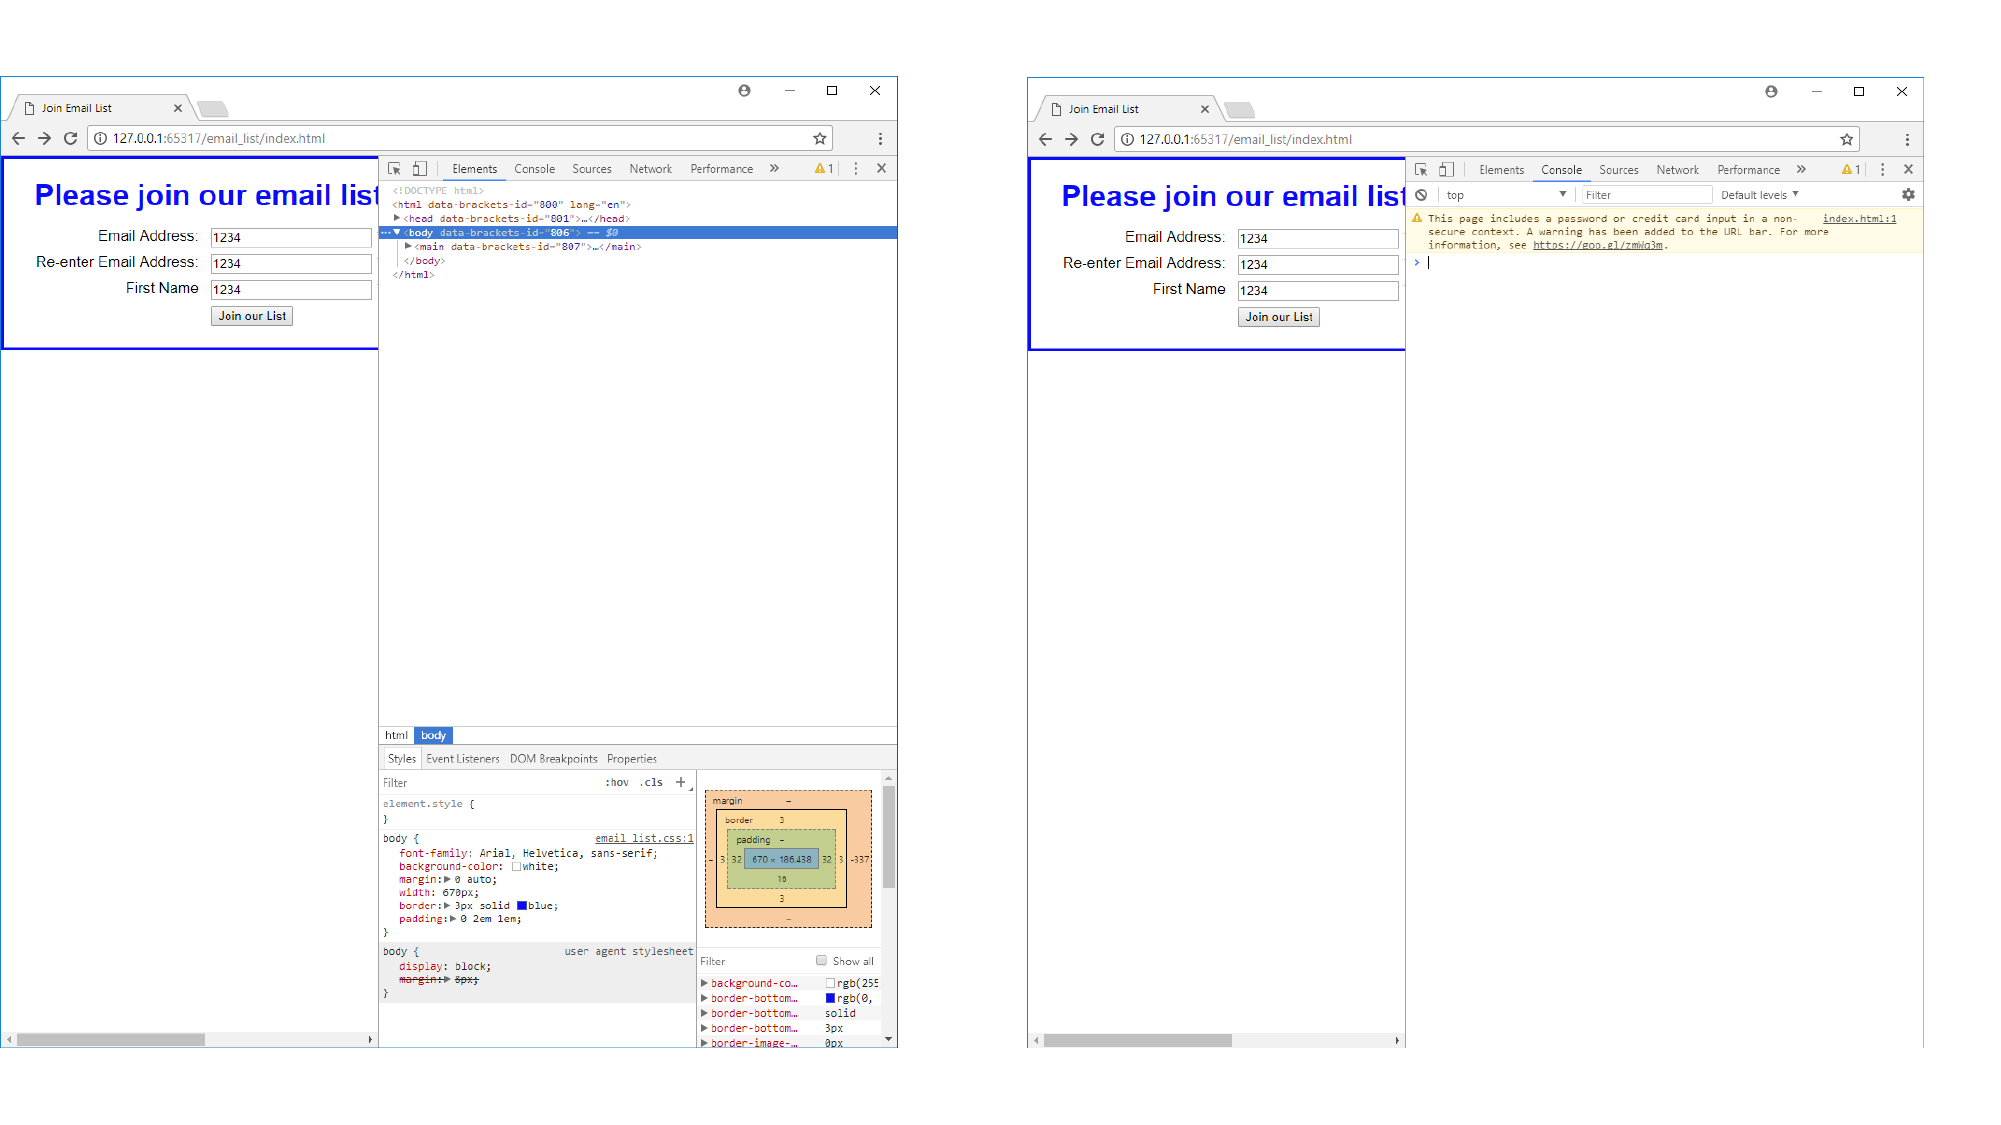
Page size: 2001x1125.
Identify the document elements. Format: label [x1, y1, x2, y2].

picture [0, 76, 898, 1048]
picture [1026, 77, 1924, 1048]
